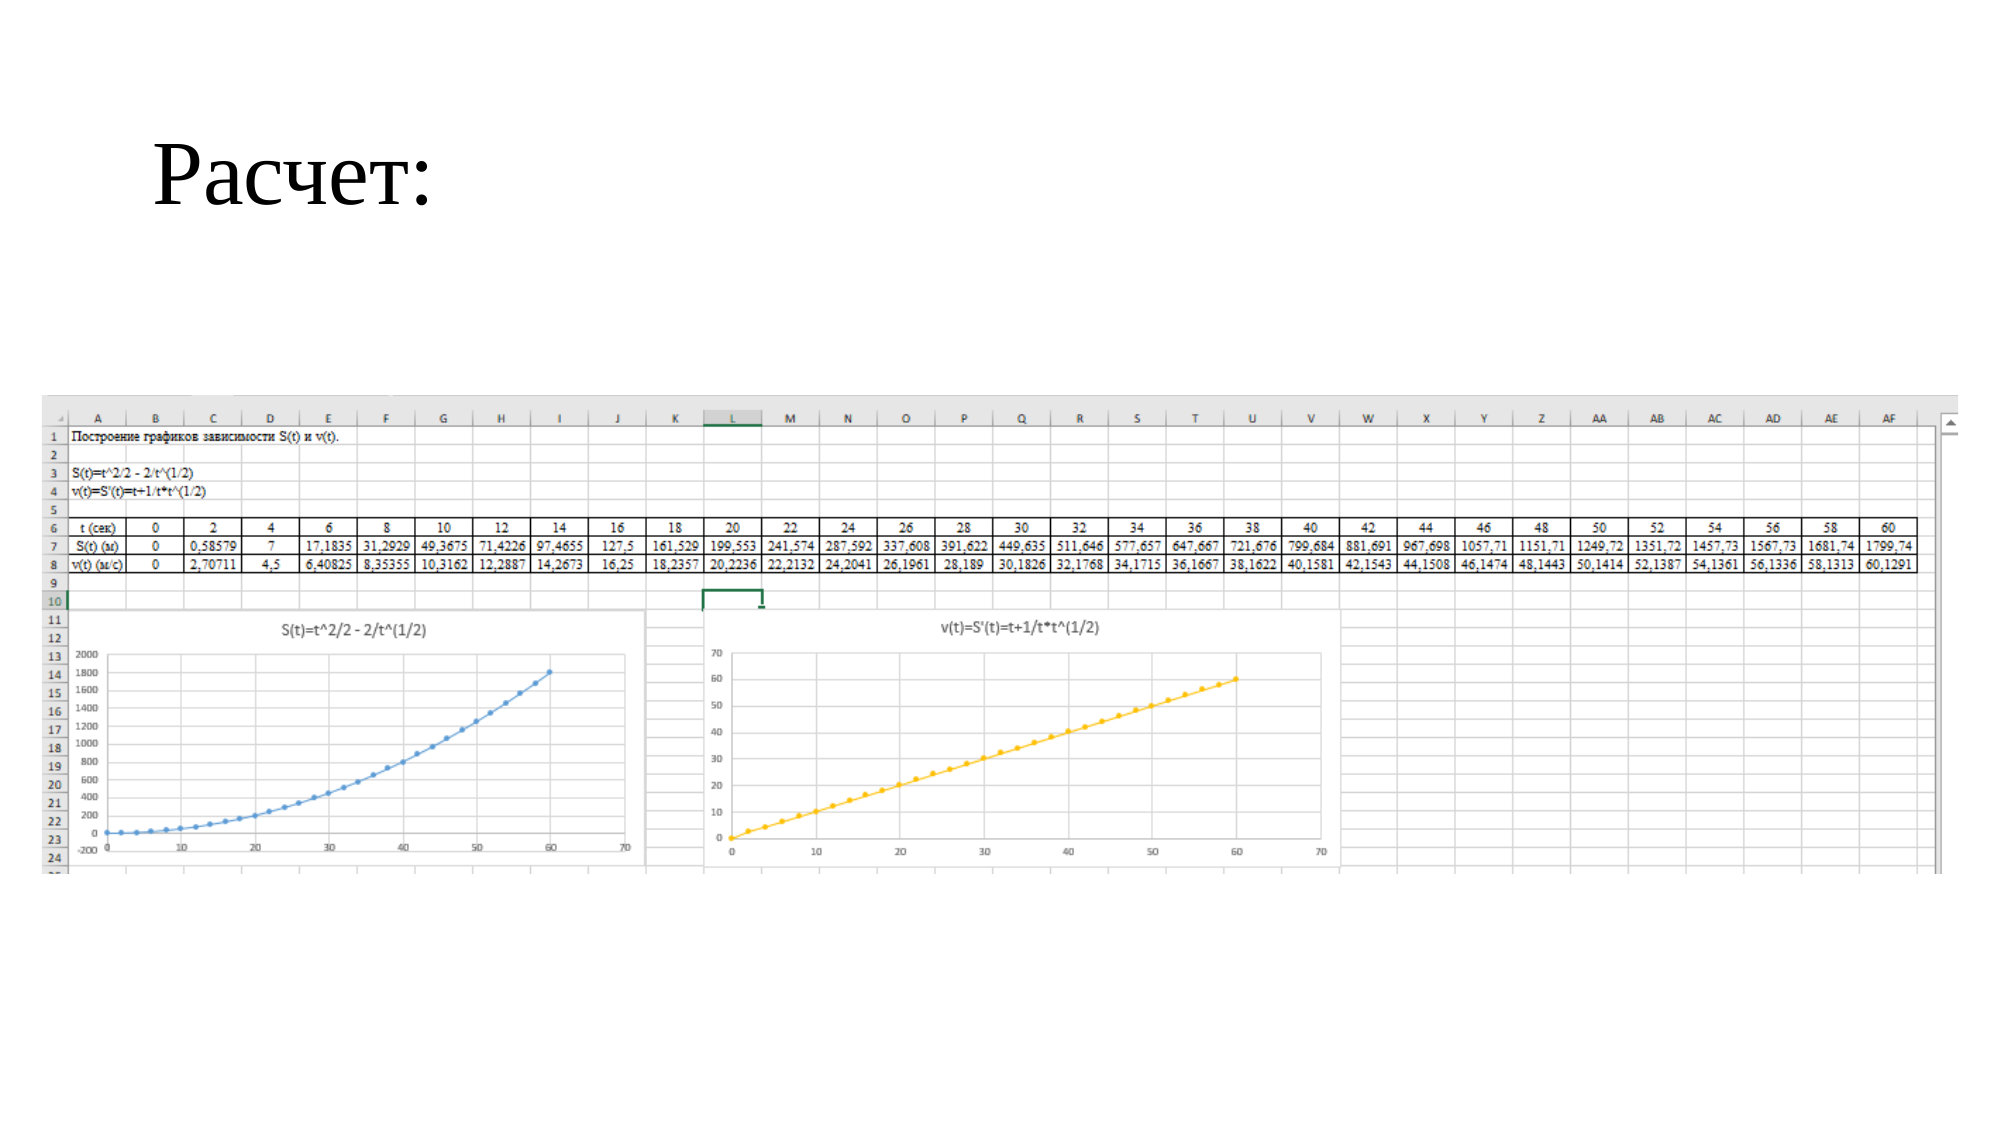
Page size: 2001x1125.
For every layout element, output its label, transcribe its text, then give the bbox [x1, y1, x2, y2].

picture [41, 395, 1959, 874]
text_box Расчет: [137, 118, 1863, 248]
